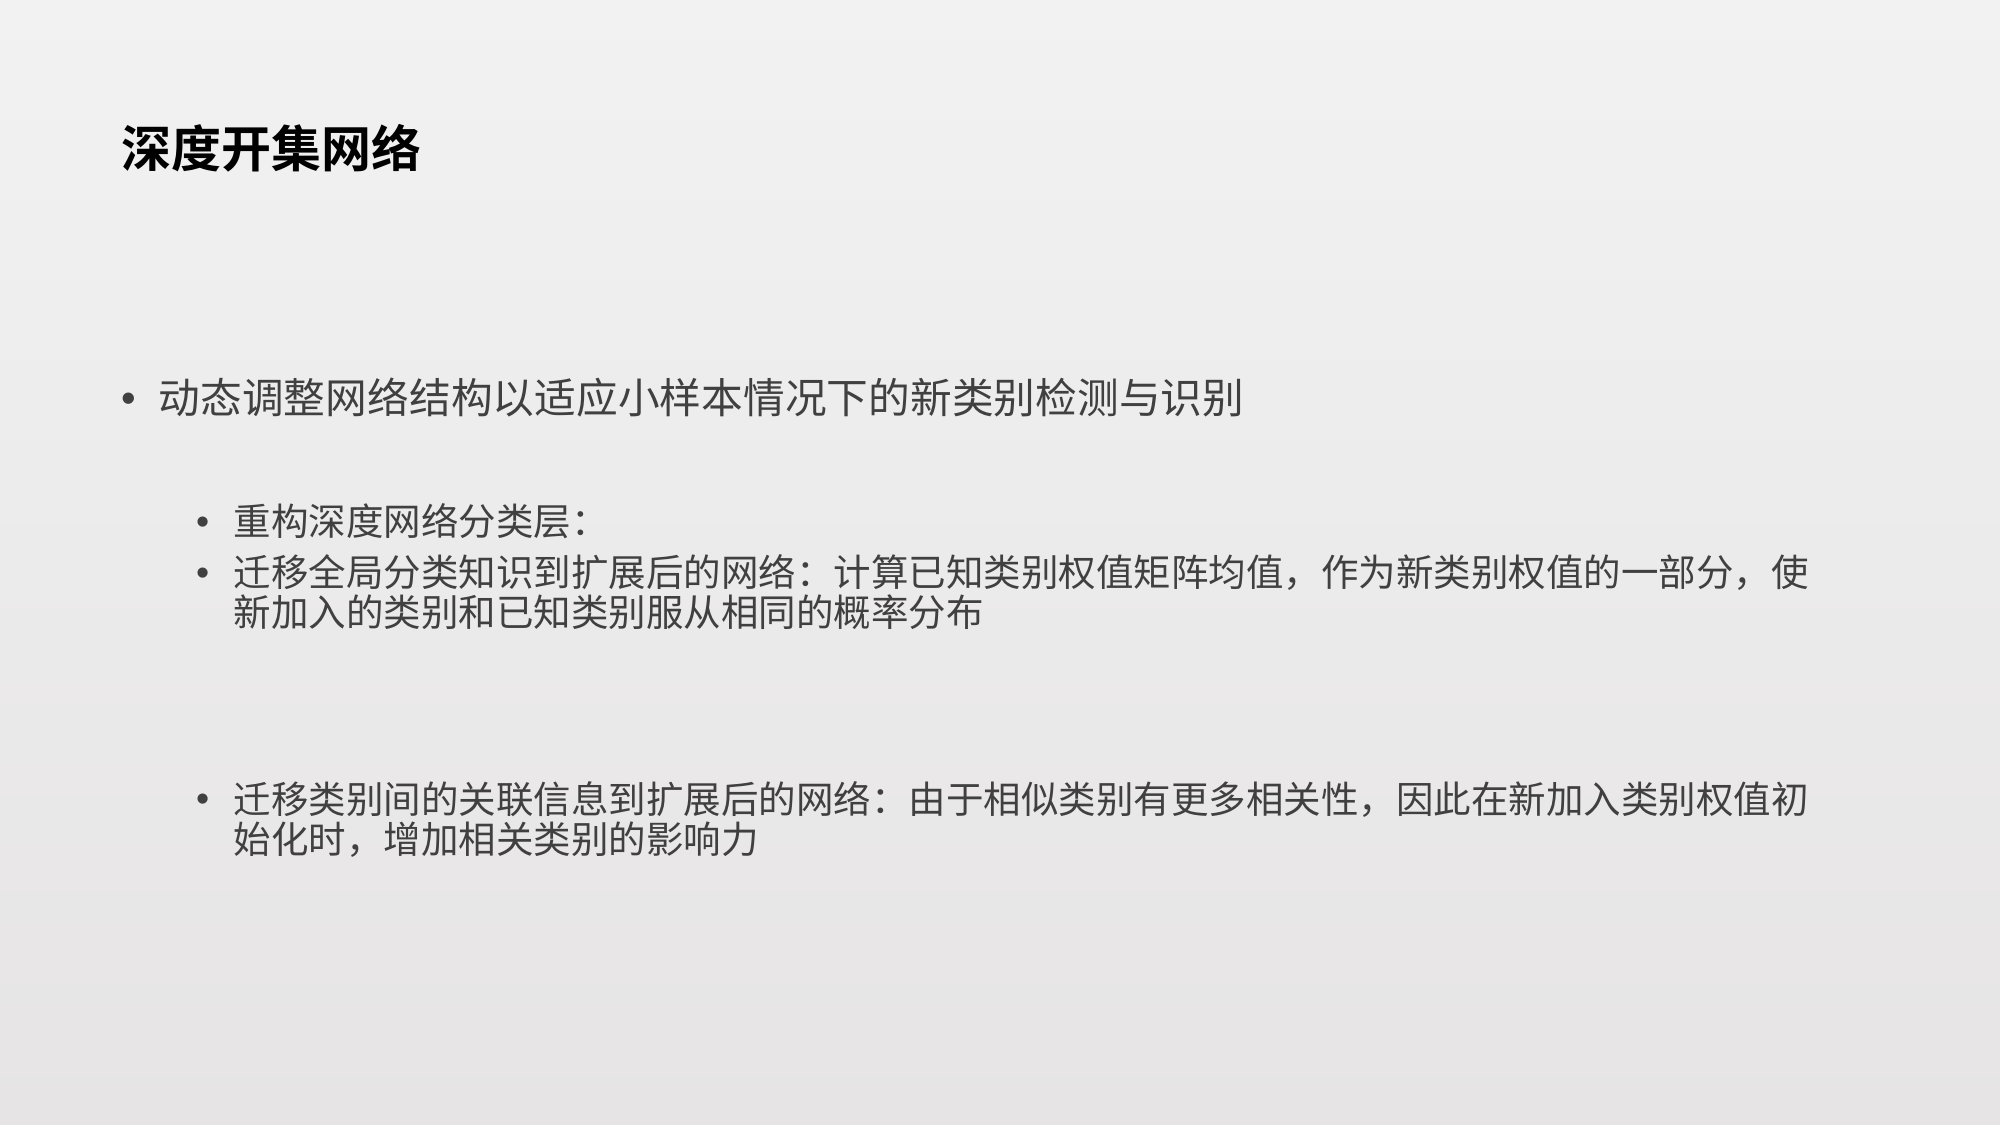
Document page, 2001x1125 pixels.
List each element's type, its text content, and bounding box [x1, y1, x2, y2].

list 动态调整网络结构以适应小样本情况下的新类别检测与识别 重构深度网络分类层： 迁移全局分类知识到扩展后的网络：计算已知类别权值矩阵均值，作为新类别权值的一部分，使新加入的类别和已知类别服从相同的概率分布 迁移类别间的关联信息到扩展后的网络：由于相似类别有更多相关性，因此在新加入类别权值初始化时，增加相关类别的影响力 [106, 299, 1832, 1014]
title 深度开集网络 [106, 42, 1832, 260]
